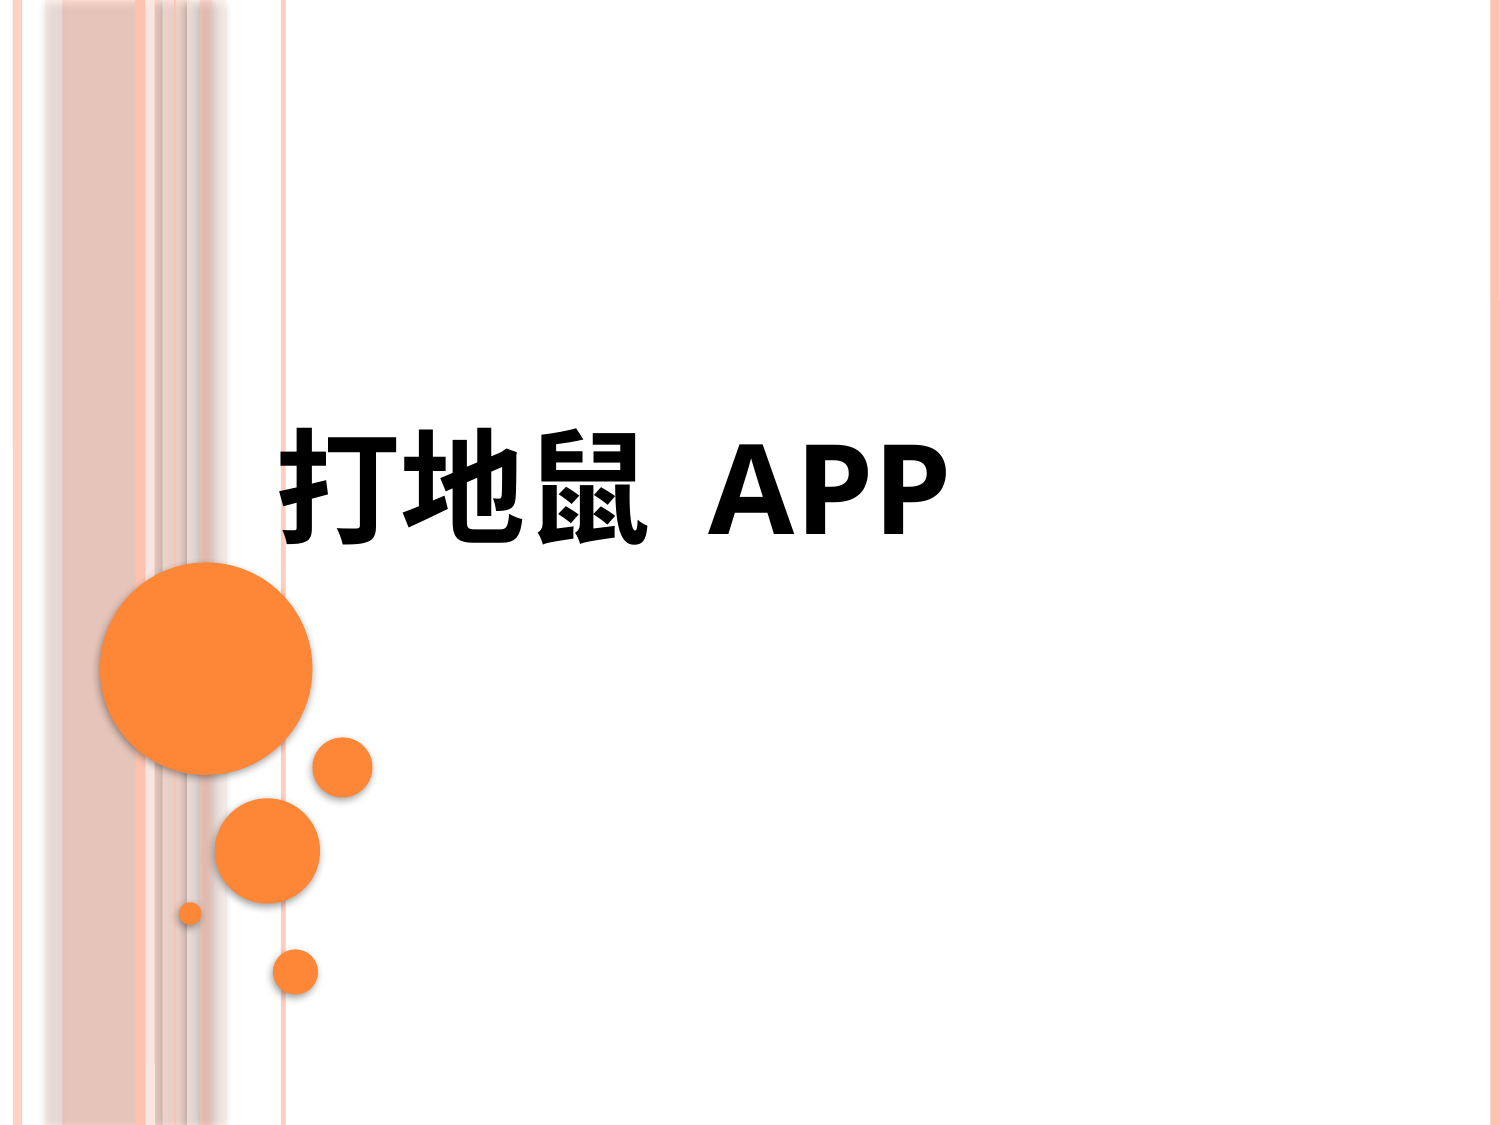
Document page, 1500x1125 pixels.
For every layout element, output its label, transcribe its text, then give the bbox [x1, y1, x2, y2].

title 打地鼠 APP [260, 432, 1500, 568]
